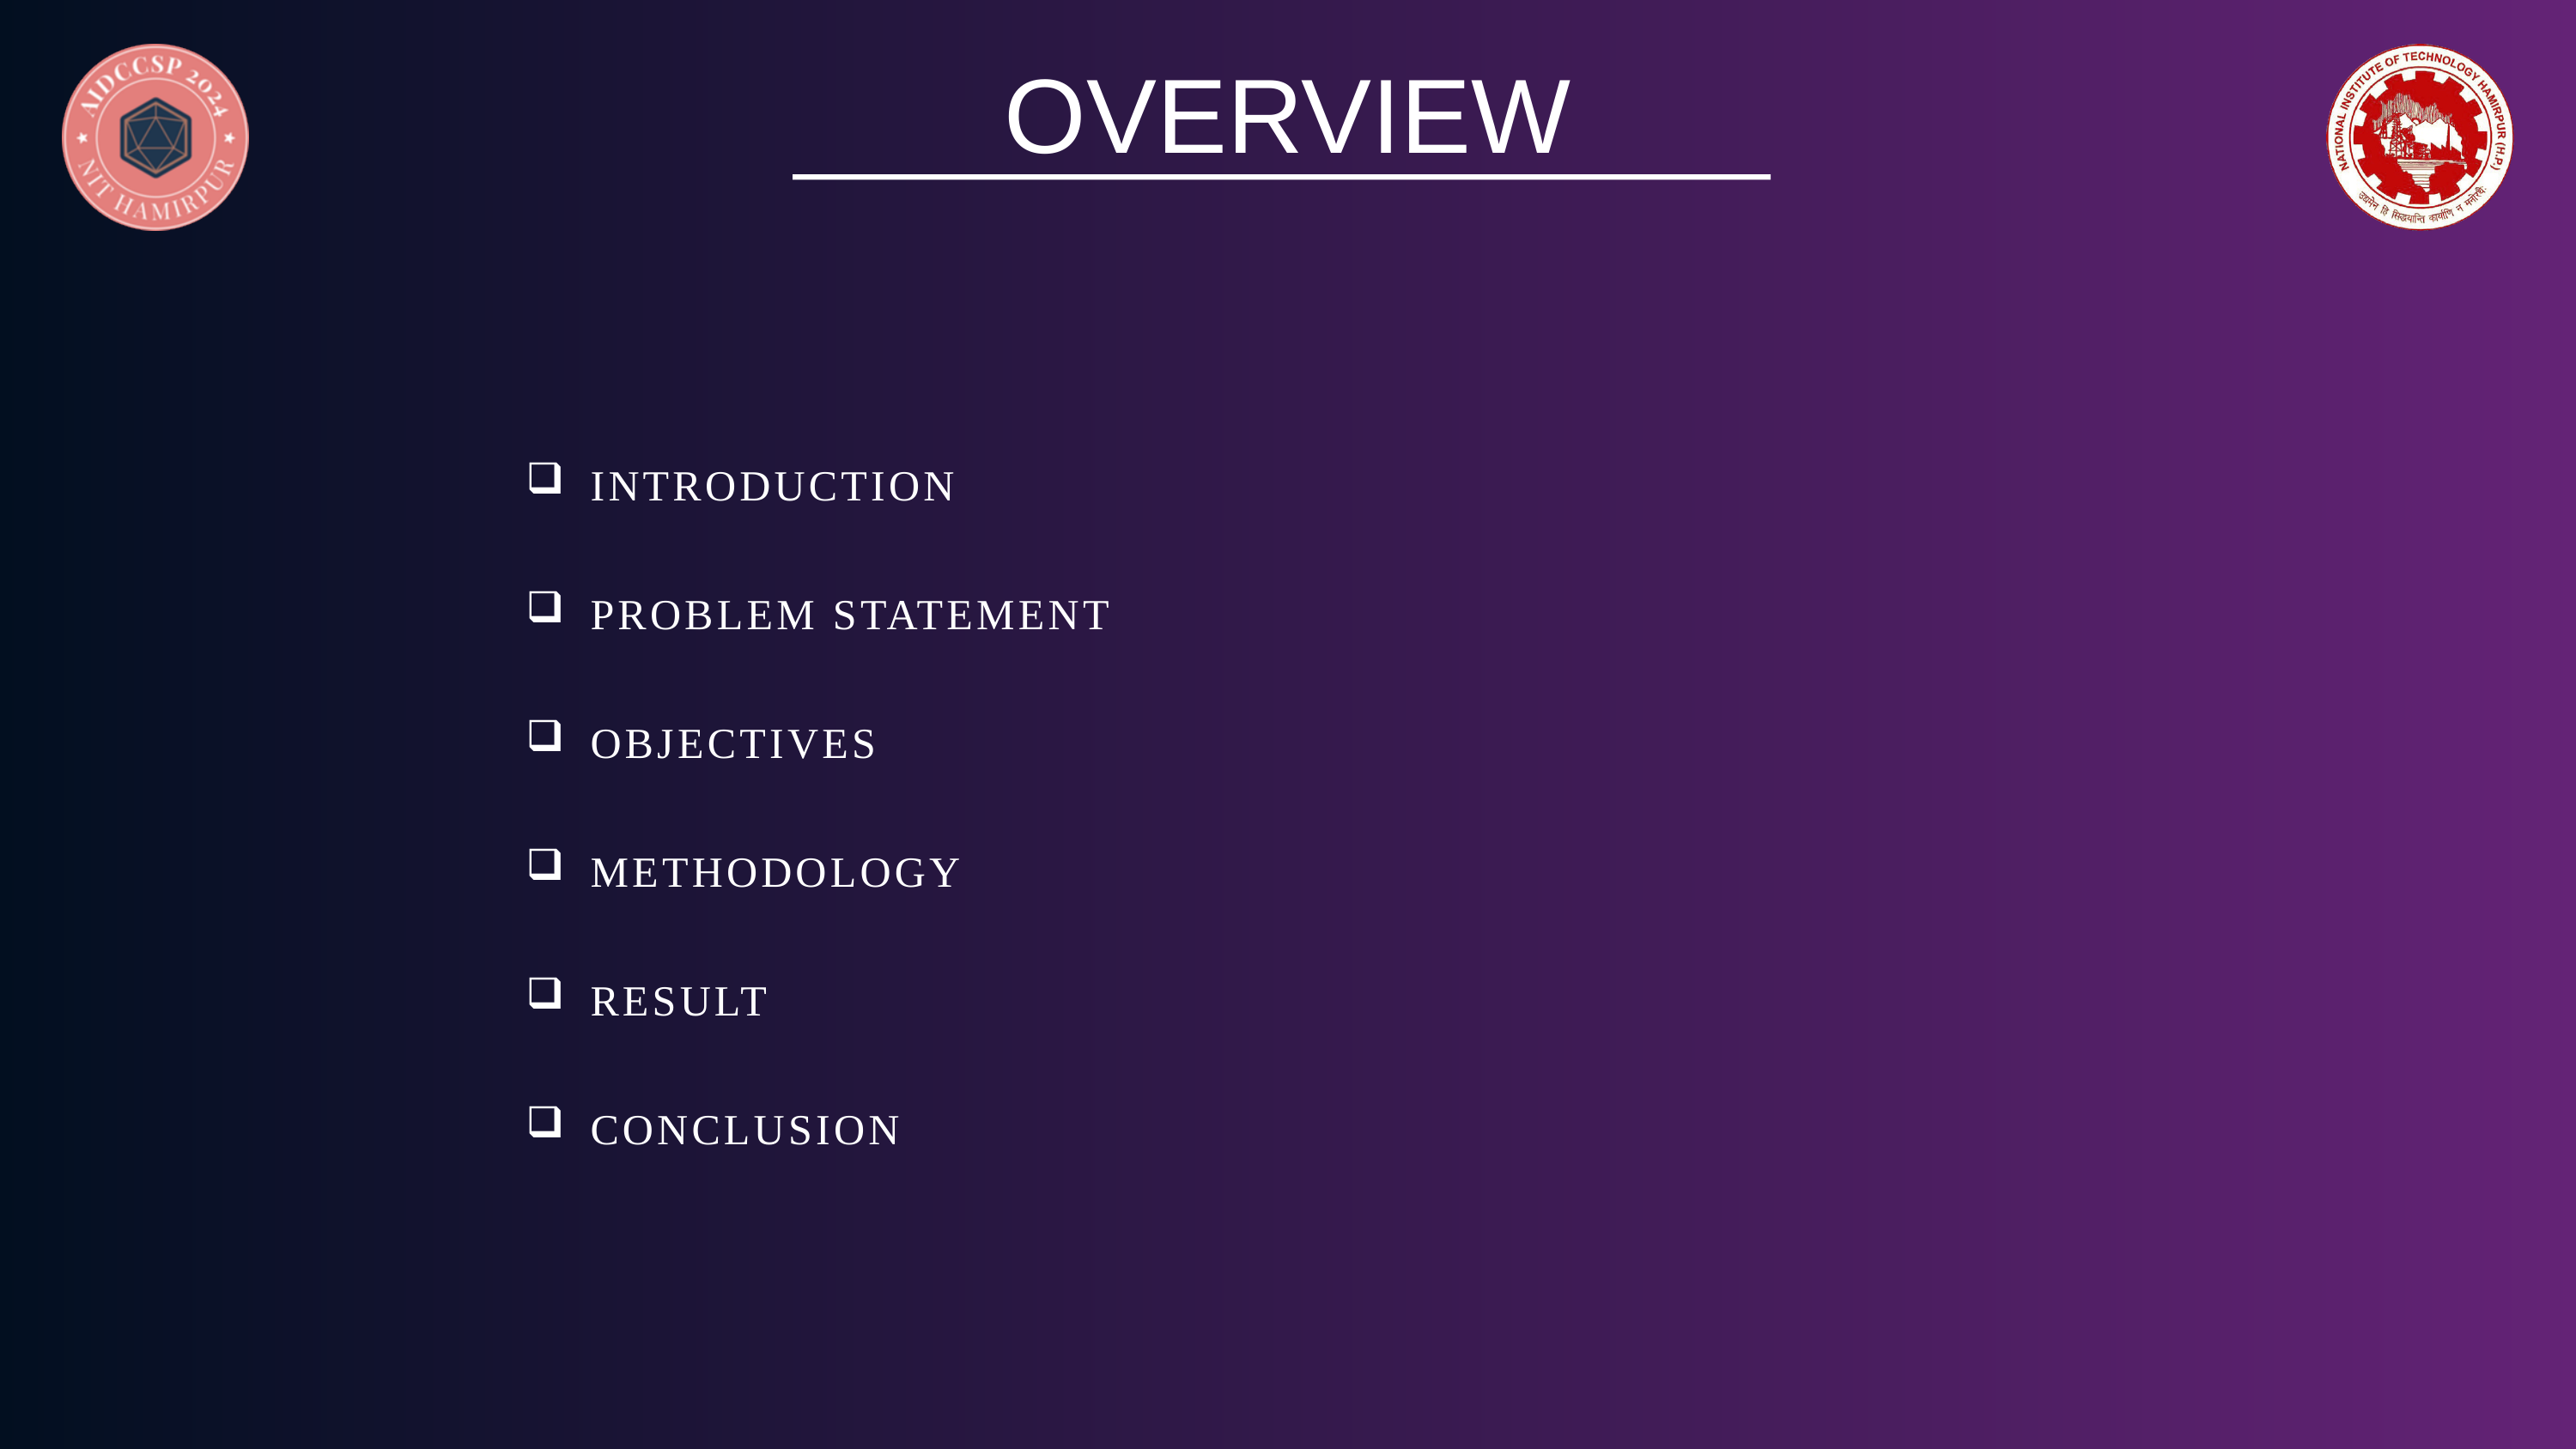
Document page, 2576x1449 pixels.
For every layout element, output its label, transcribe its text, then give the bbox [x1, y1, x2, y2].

text_box INTRODUCTION PROBLEM STATEMENT OBJECTIVES METHODOLOGY RESULT CONCLUSION [332, 380, 2244, 1154]
picture [2326, 44, 2514, 231]
picture [62, 44, 249, 231]
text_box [613, 370, 2211, 957]
text_box OVERVIEW [763, 27, 1813, 175]
